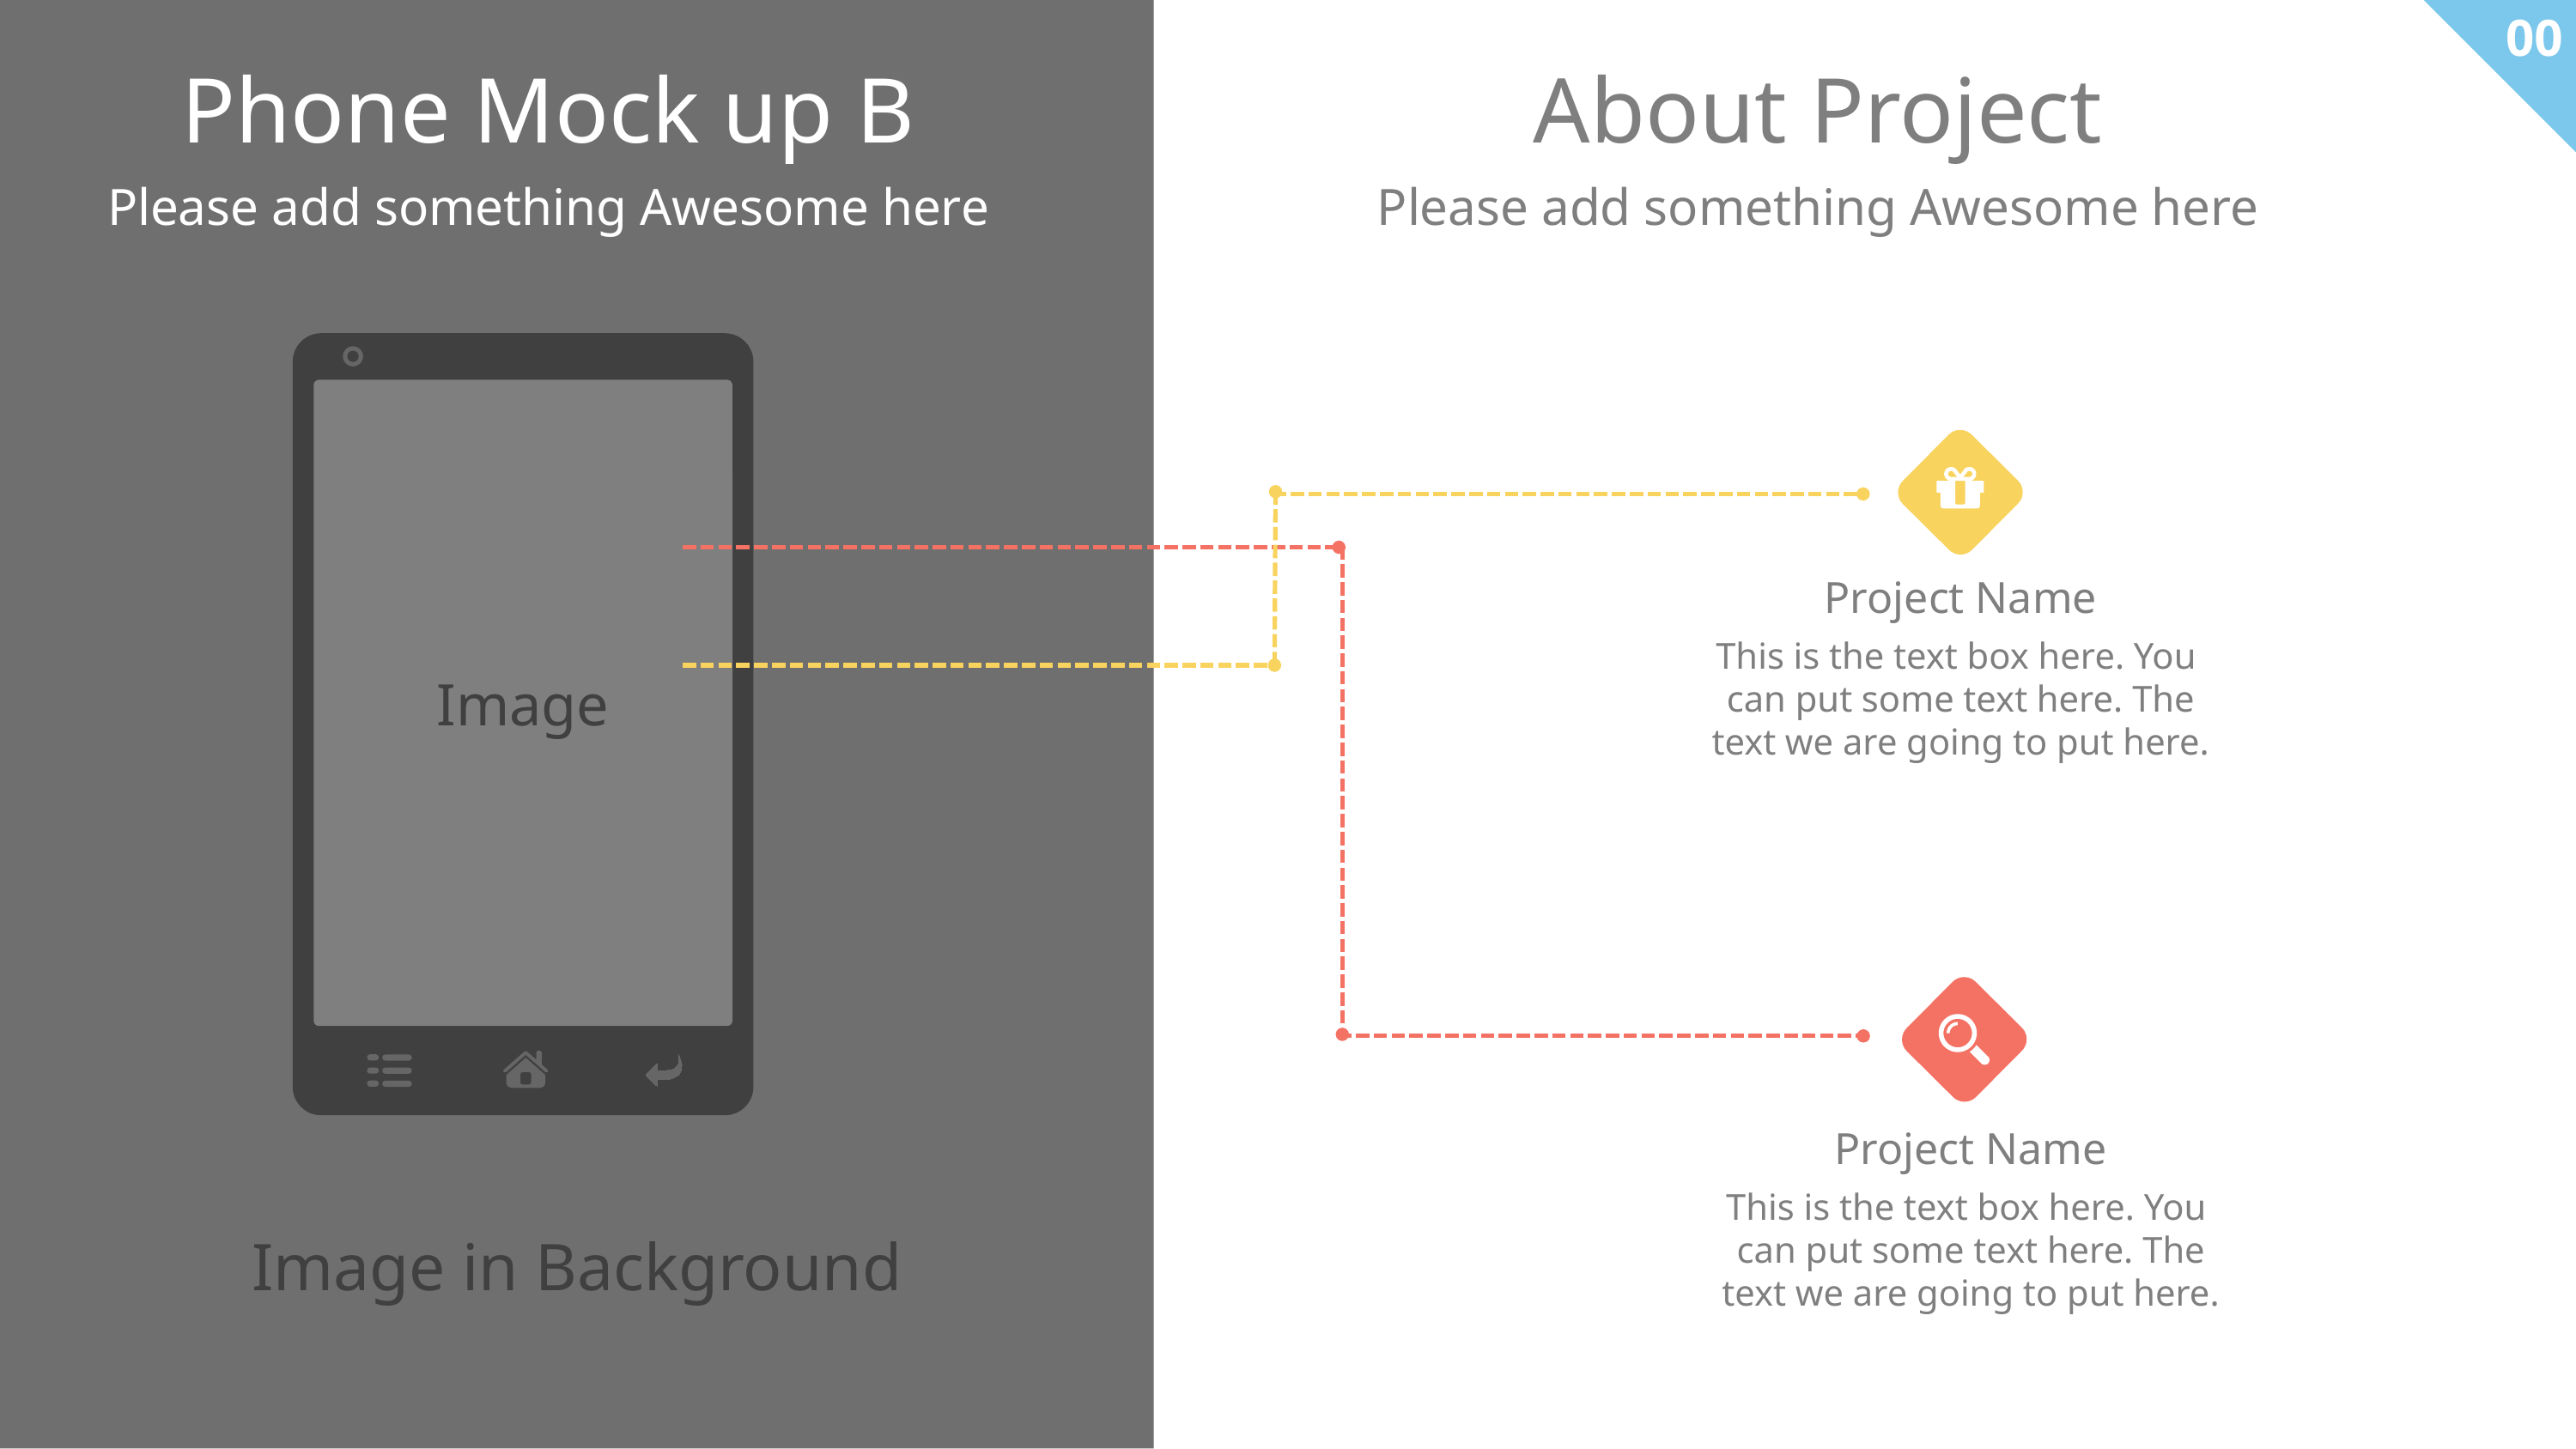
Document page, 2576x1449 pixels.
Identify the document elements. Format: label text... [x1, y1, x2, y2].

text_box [292, 333, 754, 1116]
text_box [1698, 564, 2223, 771]
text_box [2423, 0, 2576, 153]
text_box Image in Background [0, 0, 1155, 1449]
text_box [1938, 1014, 1990, 1065]
text_box Please add something Awesome here [1364, 168, 2272, 241]
text_box [1901, 976, 2028, 1103]
text_box Please add something Awesome here [94, 168, 1002, 241]
text_box About Project [1520, 46, 2116, 167]
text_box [1708, 1115, 2233, 1322]
text_box Phone Mock up B [168, 46, 928, 167]
text_box [1897, 428, 2024, 556]
text_box [1936, 467, 1984, 509]
